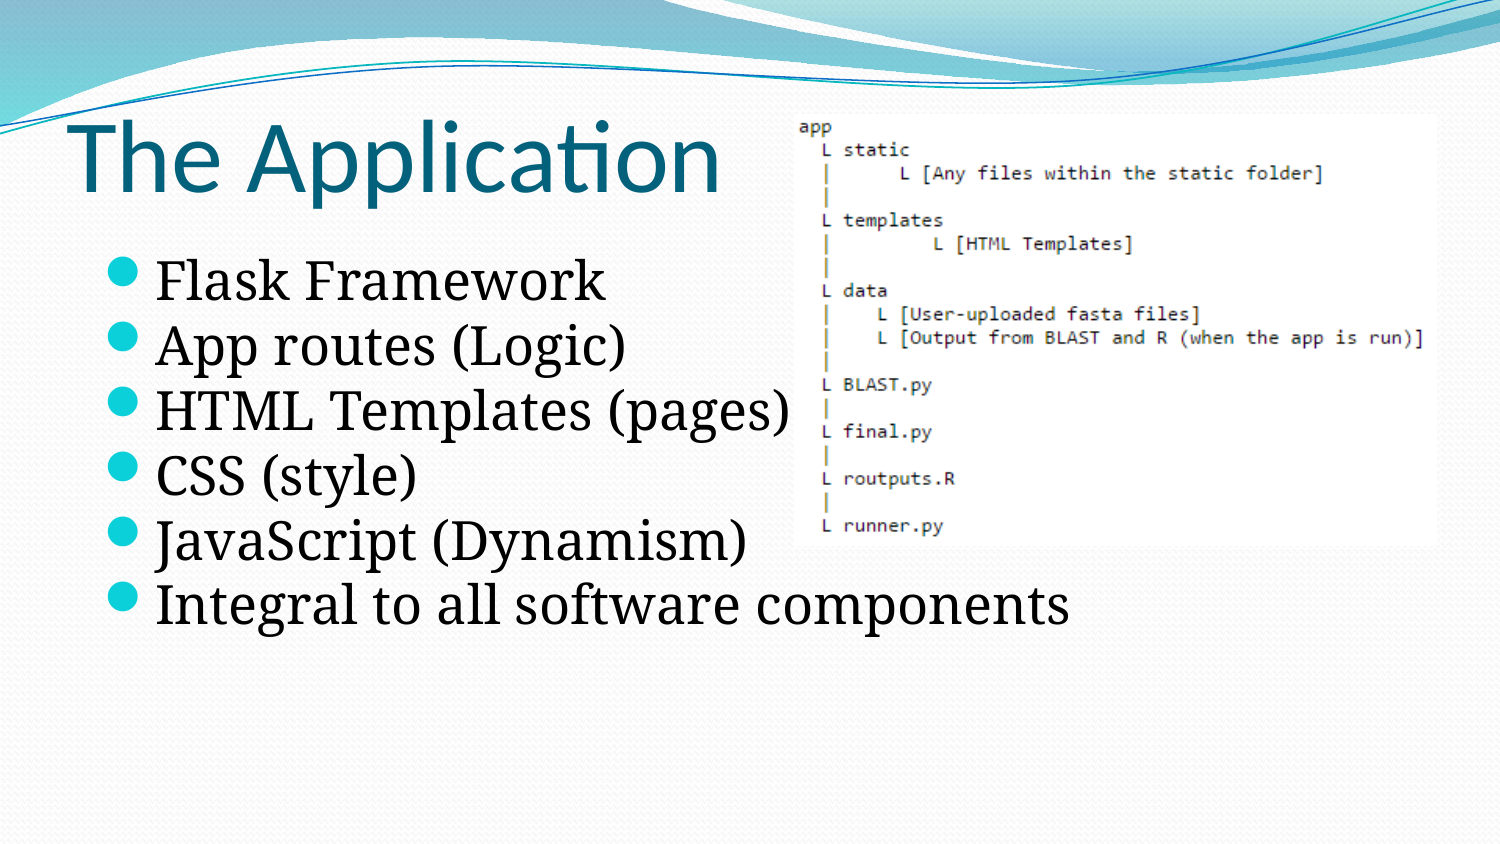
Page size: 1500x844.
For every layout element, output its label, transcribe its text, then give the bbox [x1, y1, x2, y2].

list Flask Framework App routes (Logic) HTML Templates (pages) CSS (style) JavaScript (Dynamism) Integral to all software components [51, 231, 1449, 792]
title The Application [51, 72, 1449, 167]
picture [794, 114, 1437, 547]
